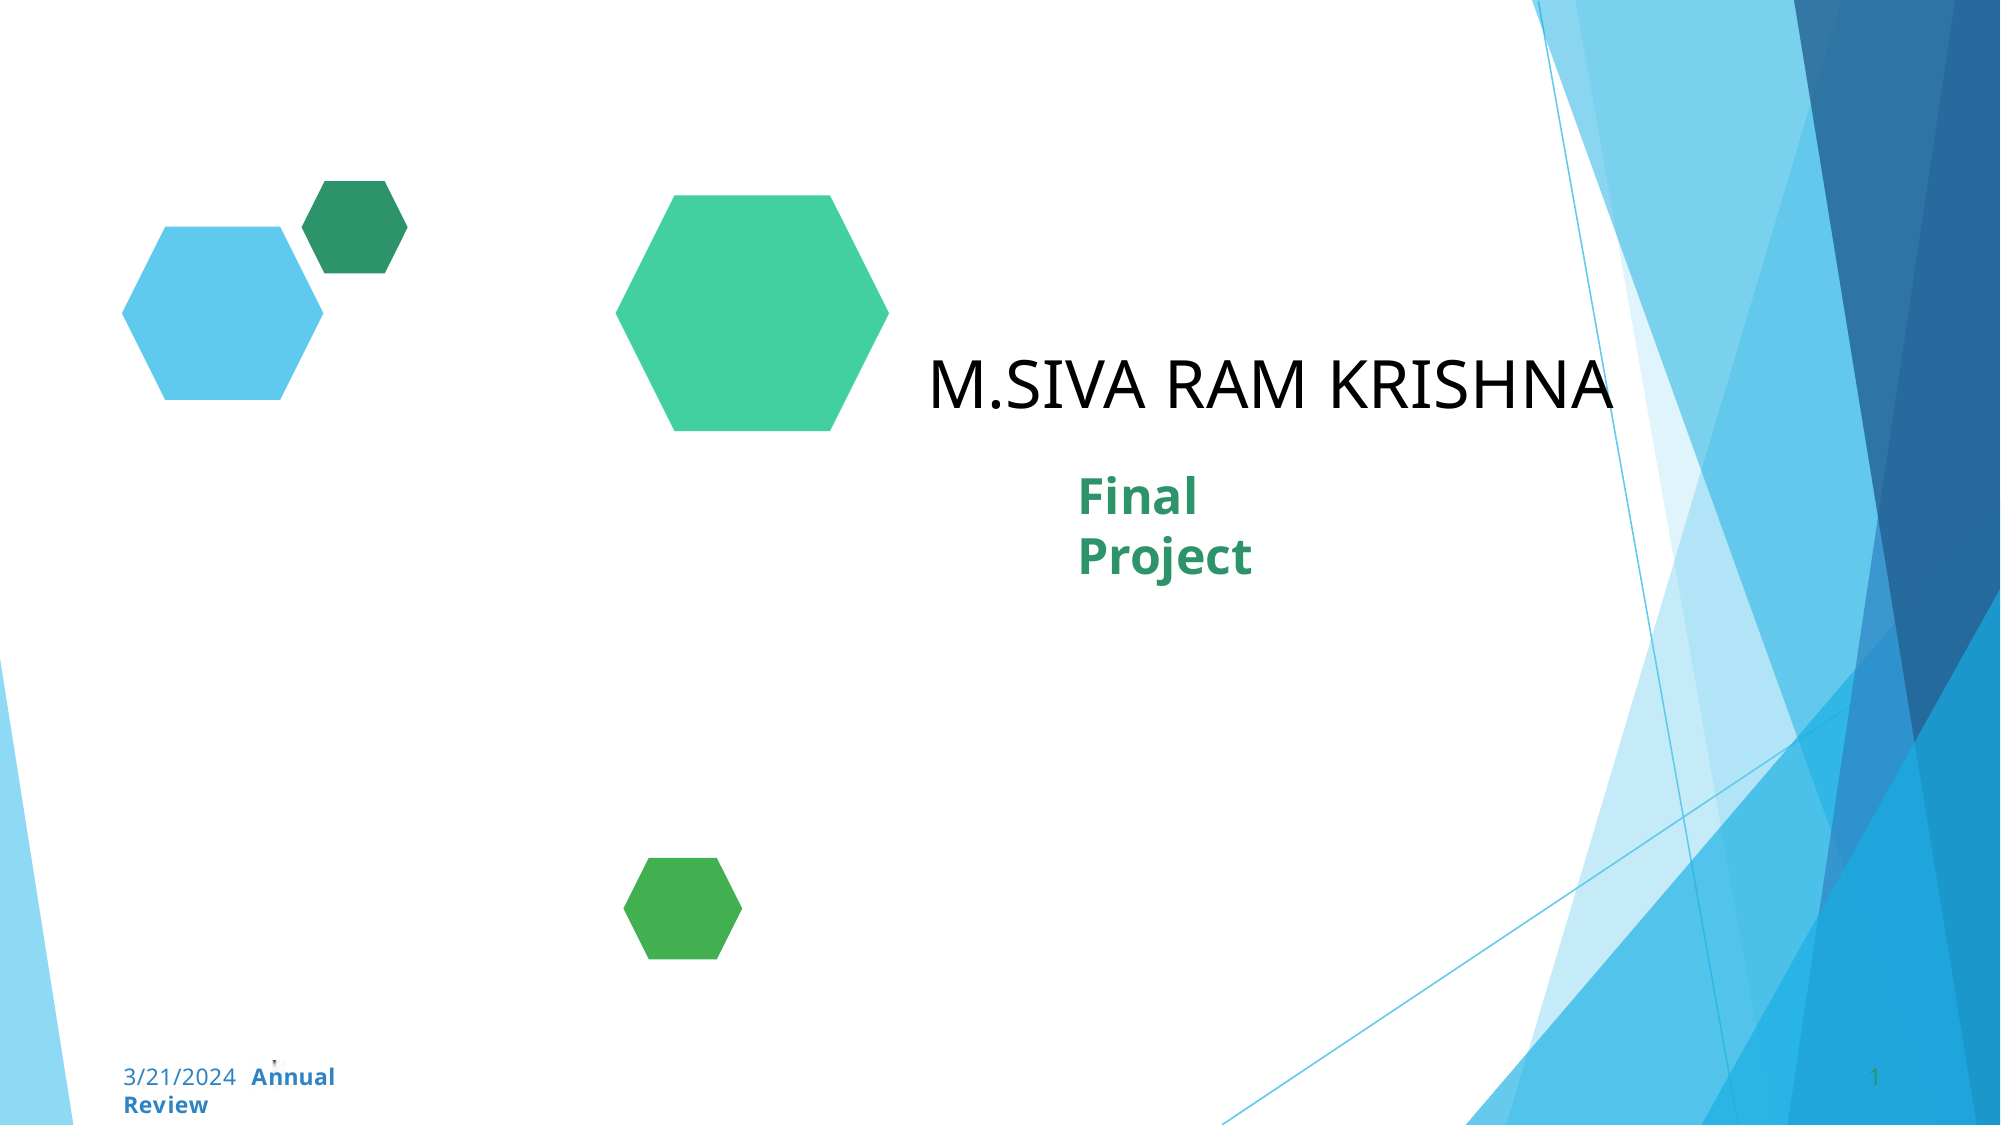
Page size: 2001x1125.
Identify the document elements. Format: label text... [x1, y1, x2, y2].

picture [110, 1060, 463, 1094]
text_box Final Project [1074, 462, 1380, 585]
text_box [615, 195, 890, 339]
text_box 3/21/2024 Annual Review [121, 1103, 417, 1118]
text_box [121, 180, 408, 401]
slide_number 1 [1862, 1061, 1888, 1125]
text_box [623, 857, 743, 960]
title M.SIVA RAM KRISHNA [399, 339, 1725, 530]
